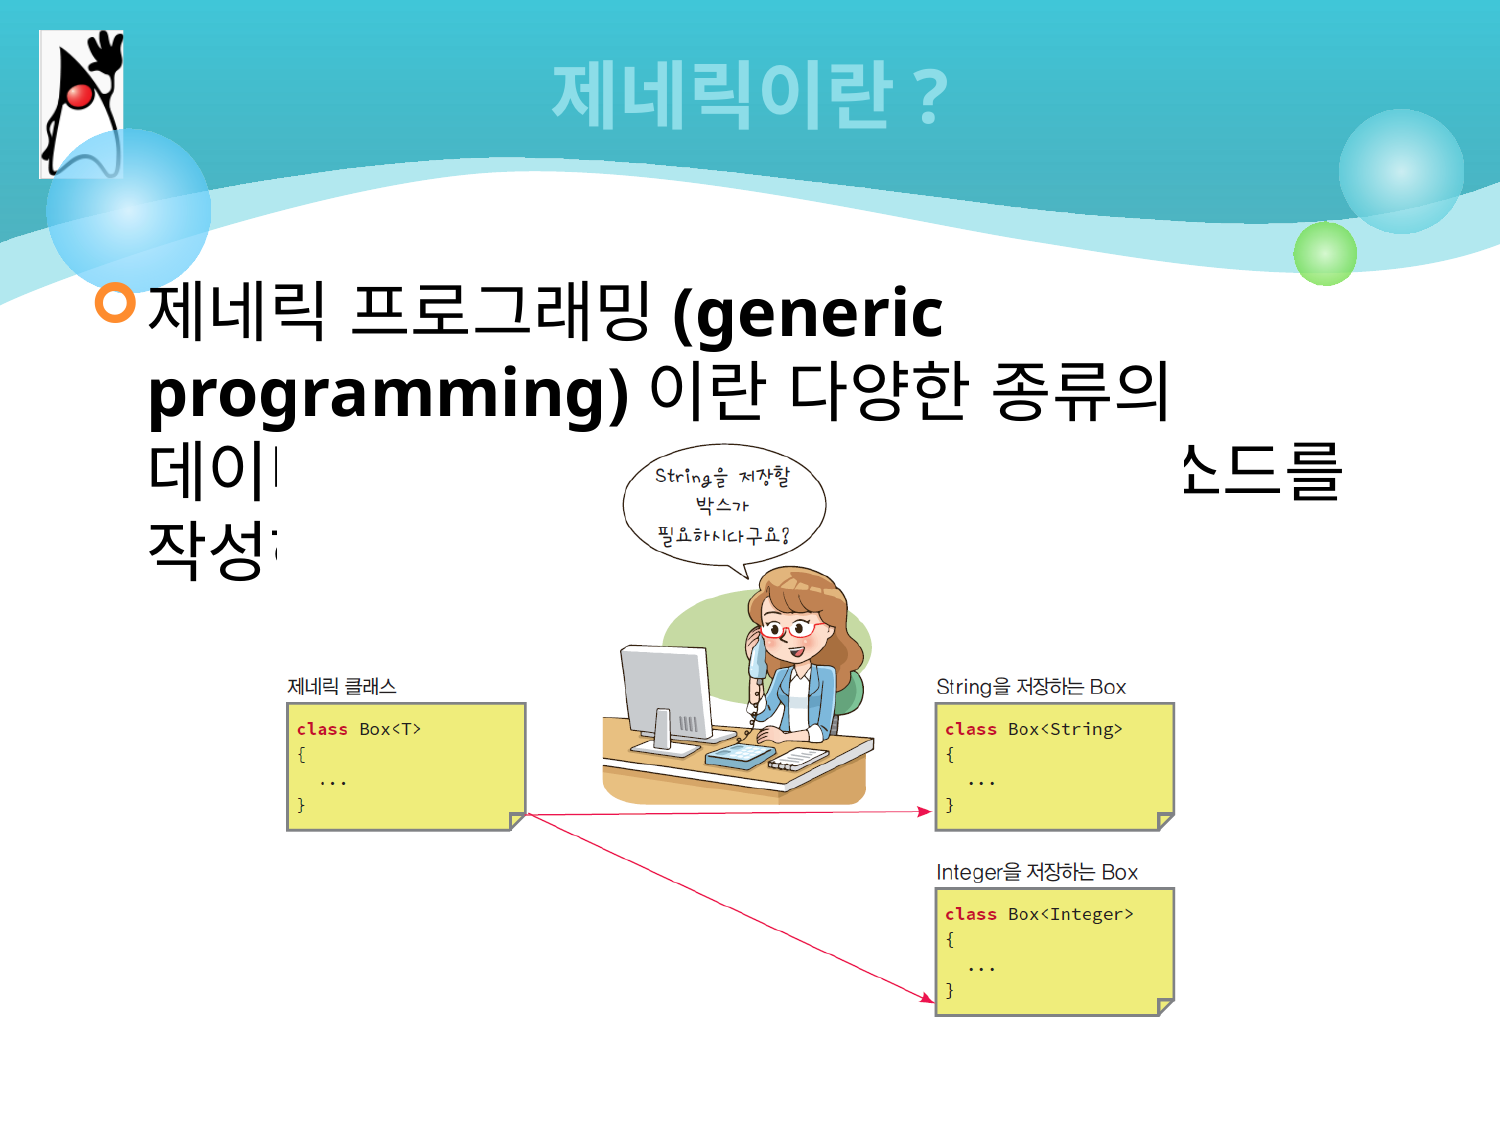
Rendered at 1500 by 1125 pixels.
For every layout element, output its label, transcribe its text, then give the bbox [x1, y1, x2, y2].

picture [276, 433, 1184, 1026]
list 제네릭 프로그래밍(generic programming)이란 다양한 종류의 데이터를 처리할 수 있는 클래스와 메소드를 작성하는 기법이다 [75, 262, 1425, 1005]
picture [39, 30, 75, 179]
title 제네릭이란? [75, 0, 1425, 188]
